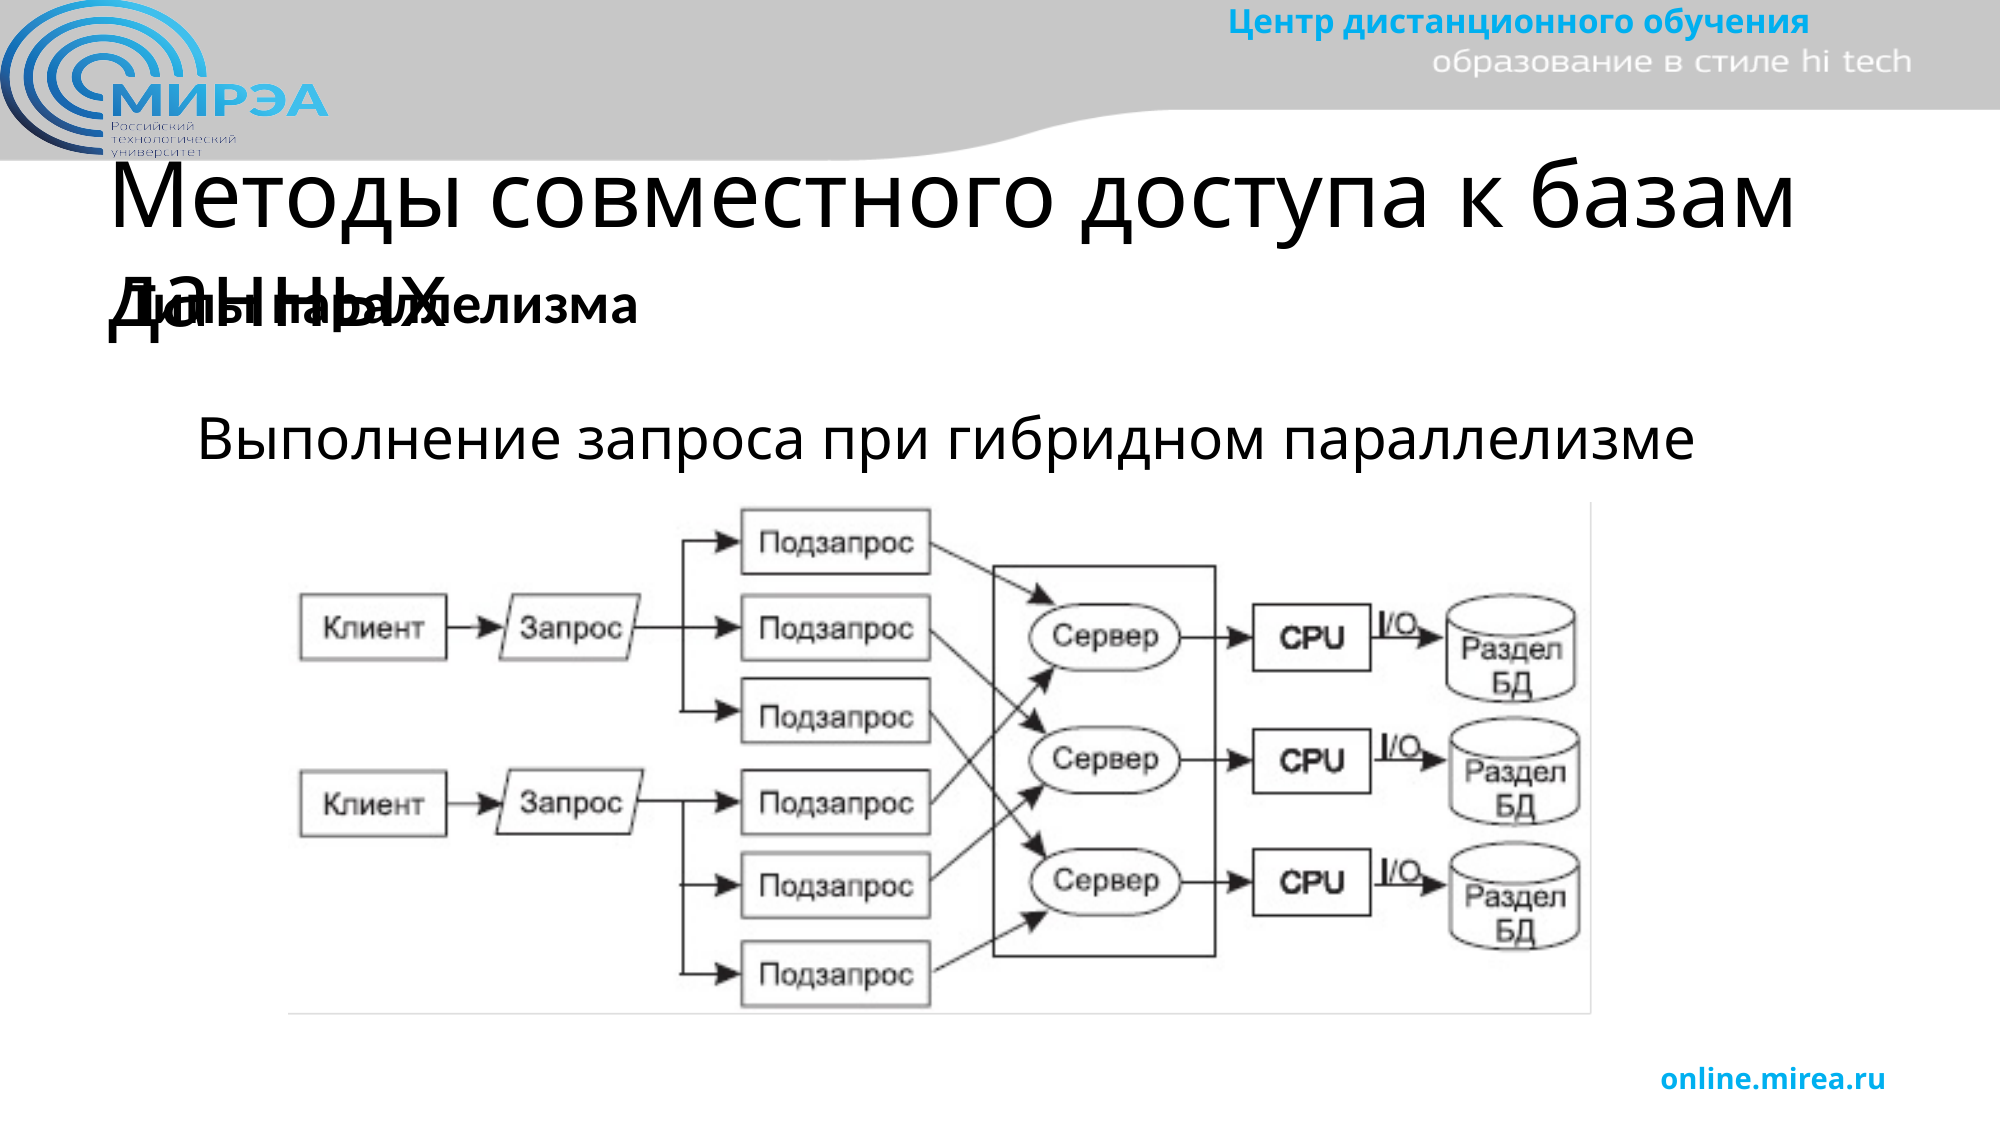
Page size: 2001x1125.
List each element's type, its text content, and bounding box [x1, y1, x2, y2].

text_box Выполнение запроса при гибридном параллелизме [181, 394, 1726, 479]
text_box Типы параллелизма [38, 265, 1960, 344]
picture [288, 502, 1594, 1017]
title Методы совместного доступа к базам данных [92, 141, 1907, 246]
picture [0, 0, 329, 159]
